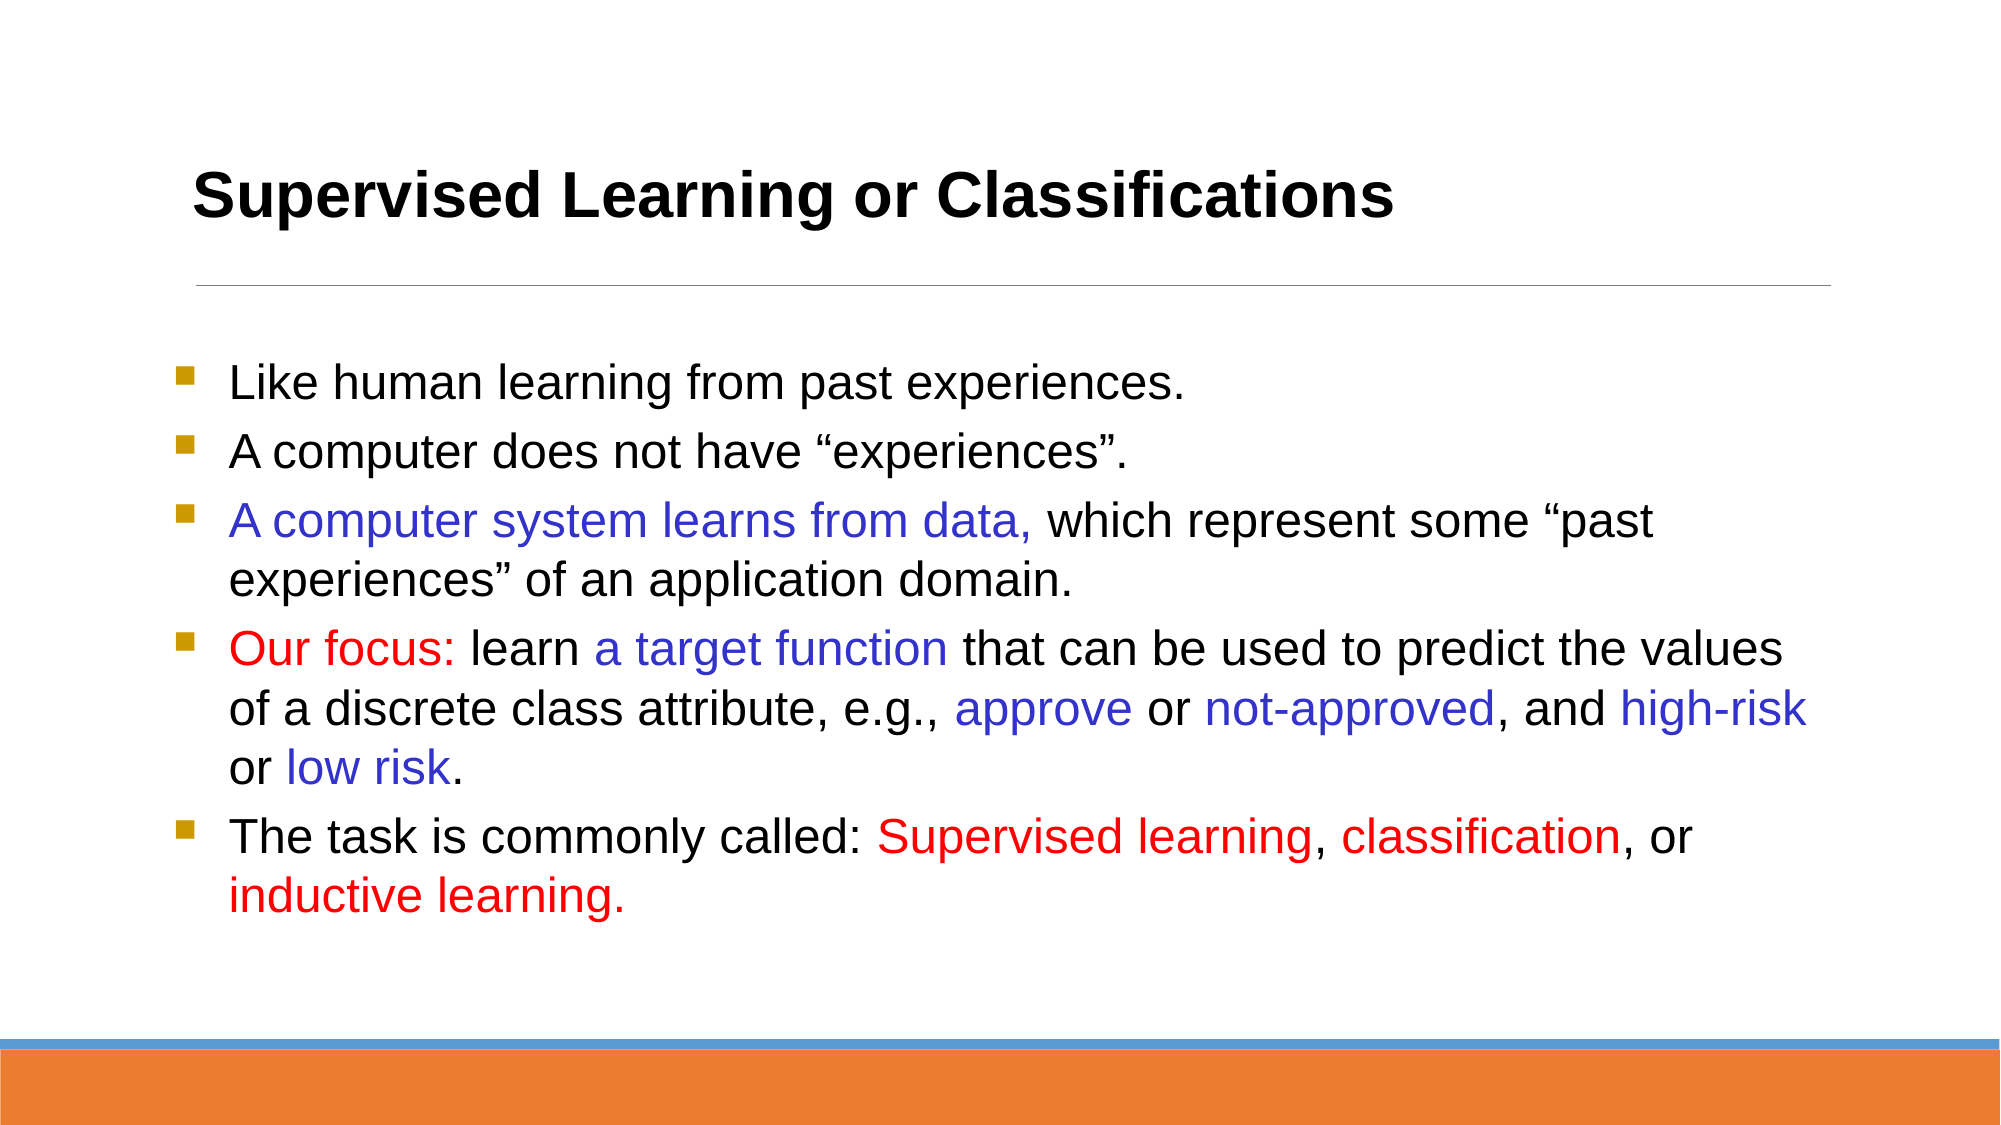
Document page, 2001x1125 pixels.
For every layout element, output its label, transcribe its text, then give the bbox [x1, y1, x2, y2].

list Like human learning from past experiences. A computer does not have “experiences”. A computer system learns from data, which represent some “past experiences” of an application domain. Our focus: learn a target function that can be used to predict the values of a discrete class attribute, e.g., approve or not-approved, and high-risk or low risk. The task is commonly called: Supervised learning, classification, or inductive learning. [173, 350, 1827, 925]
title Supervised Learning or Classifications [192, 152, 1615, 277]
